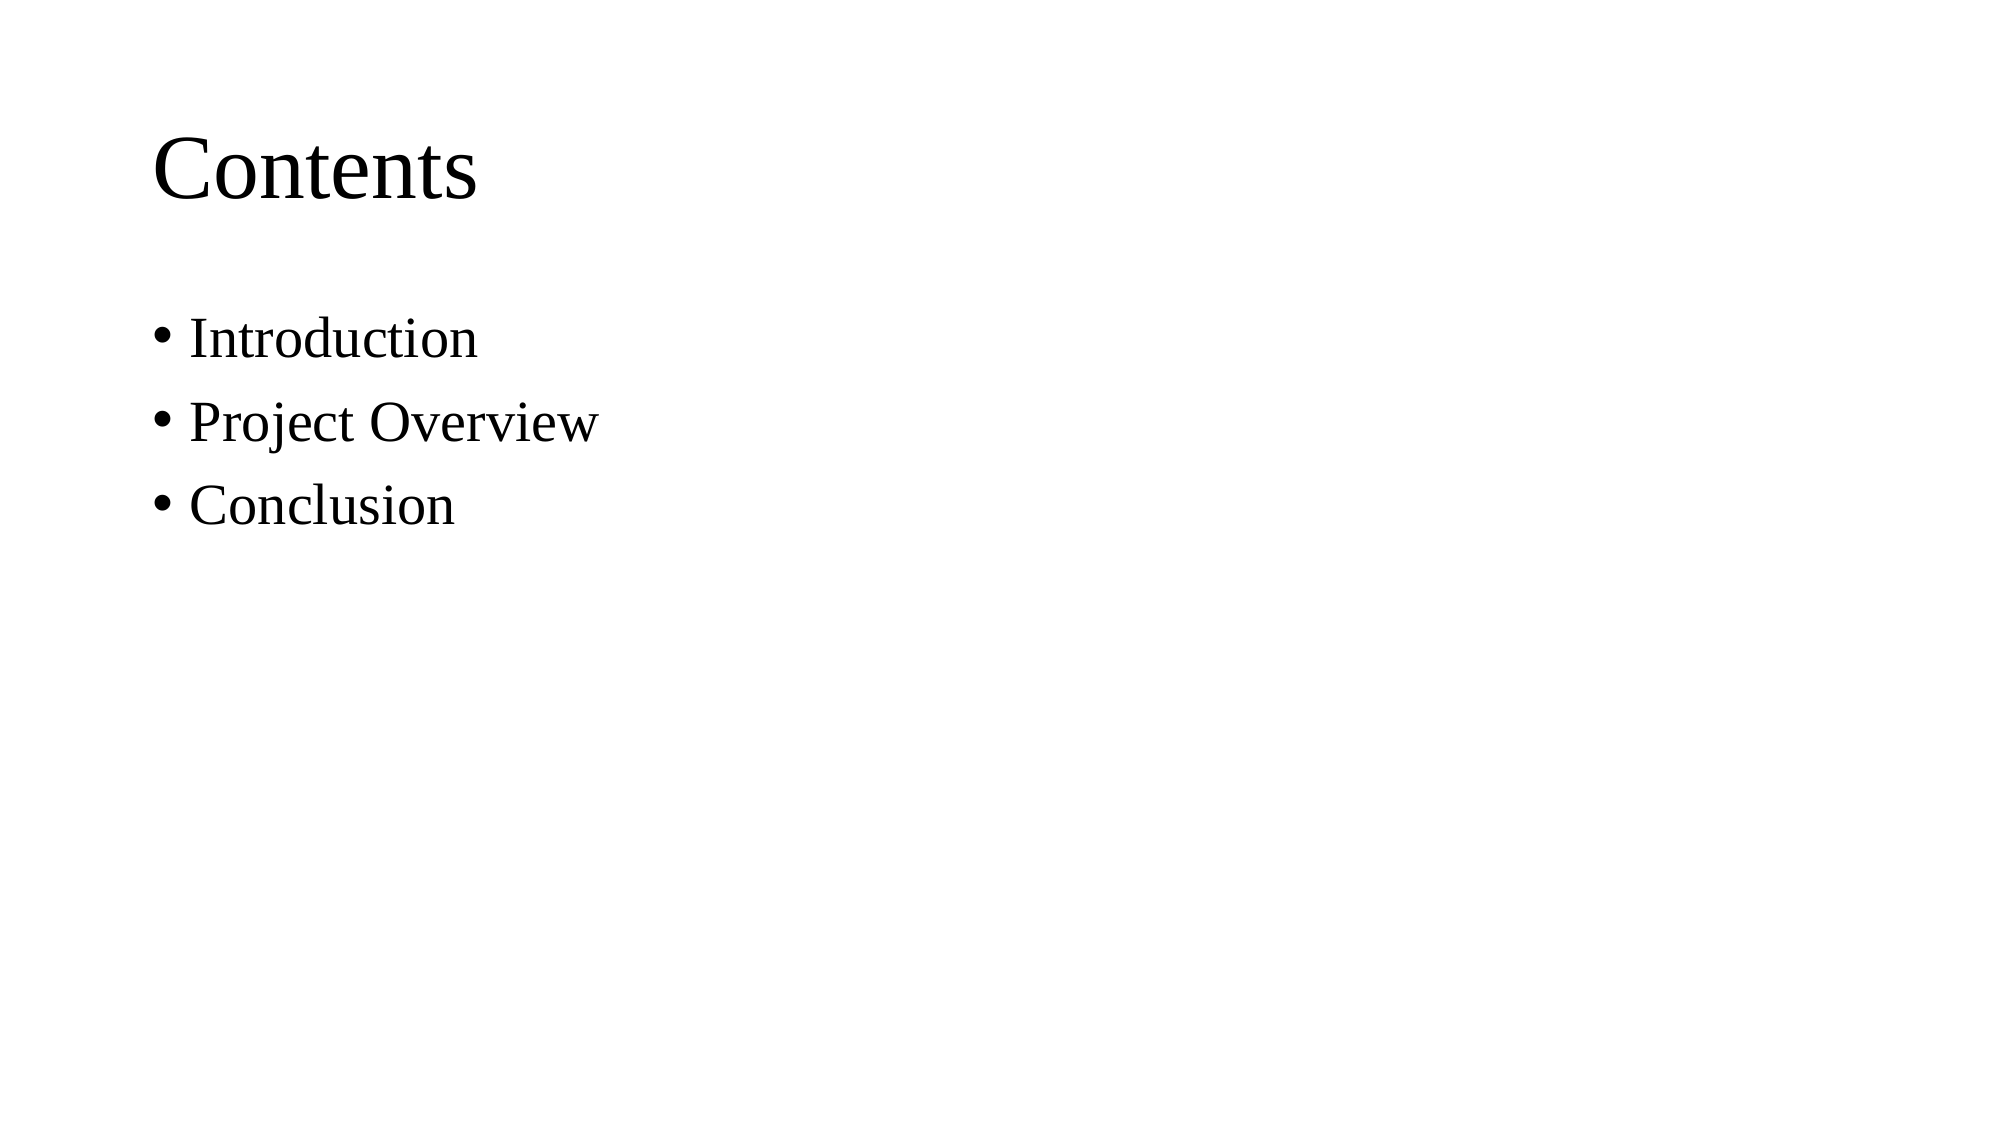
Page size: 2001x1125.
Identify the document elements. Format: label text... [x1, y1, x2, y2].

list Introduction Project Overview Conclusion [137, 299, 1863, 1014]
title Contents [137, 59, 1863, 278]
